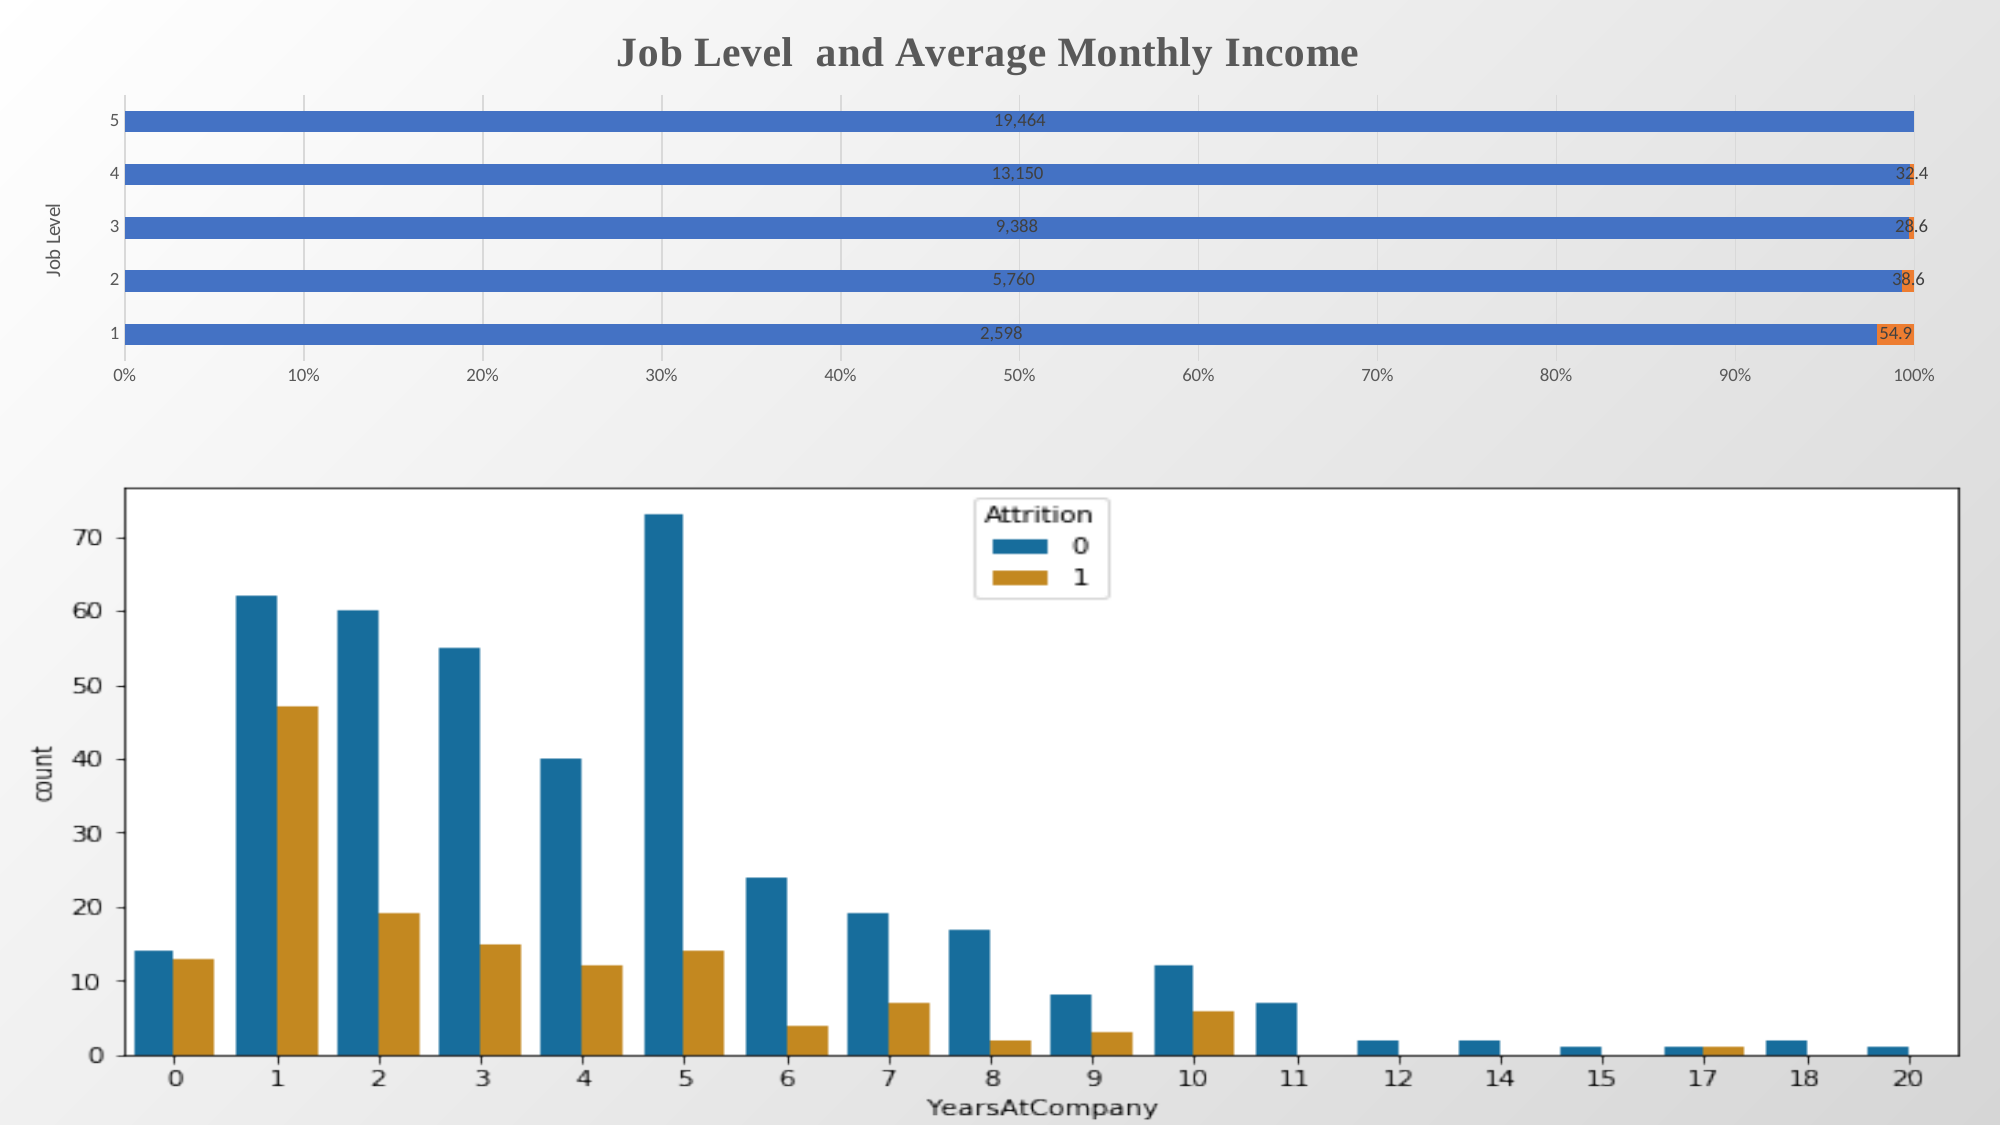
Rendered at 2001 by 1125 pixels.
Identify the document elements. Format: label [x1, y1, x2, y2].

chart [22, 12, 1965, 456]
list [12, 473, 1978, 1125]
